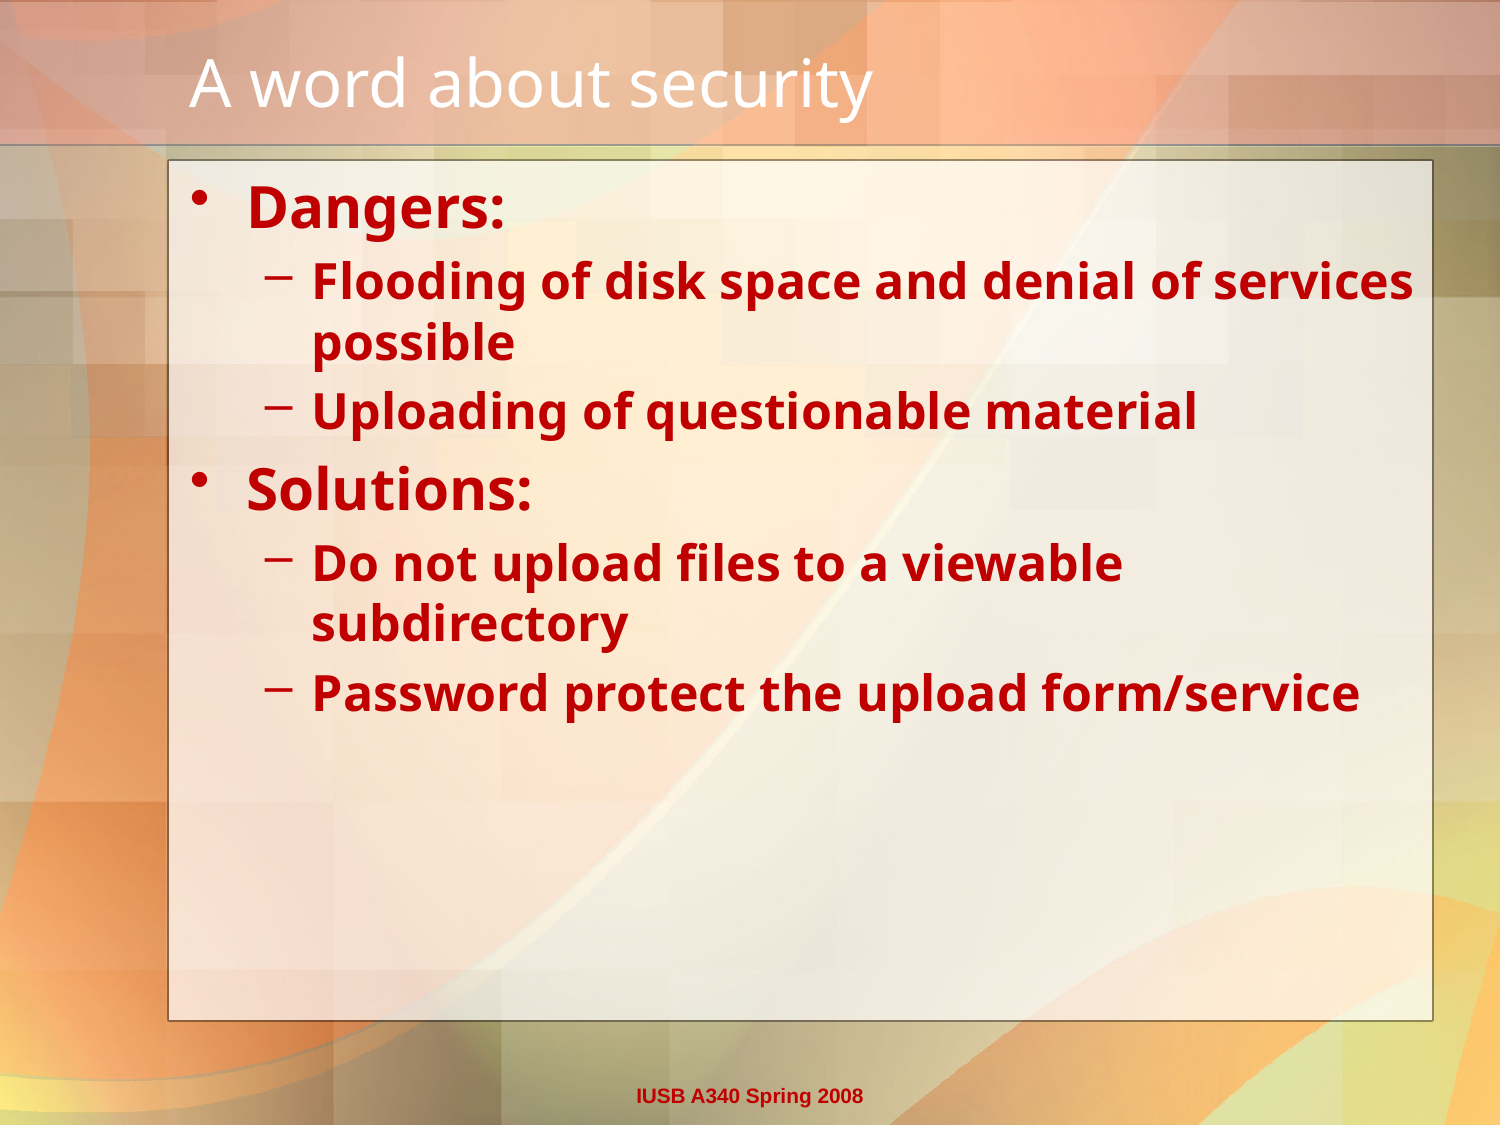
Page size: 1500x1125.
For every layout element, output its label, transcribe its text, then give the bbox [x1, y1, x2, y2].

list Dangers: Flooding of disk space and denial of services possible Uploading of questionable material Solutions: Do not upload files to a viewable subdirectory Password protect the upload form/service [174, 162, 1438, 1026]
footer IUSB A340 Spring 2008 [512, 1074, 988, 1103]
picture [0, 0, 1500, 1125]
title A word about security [174, 24, 1351, 138]
